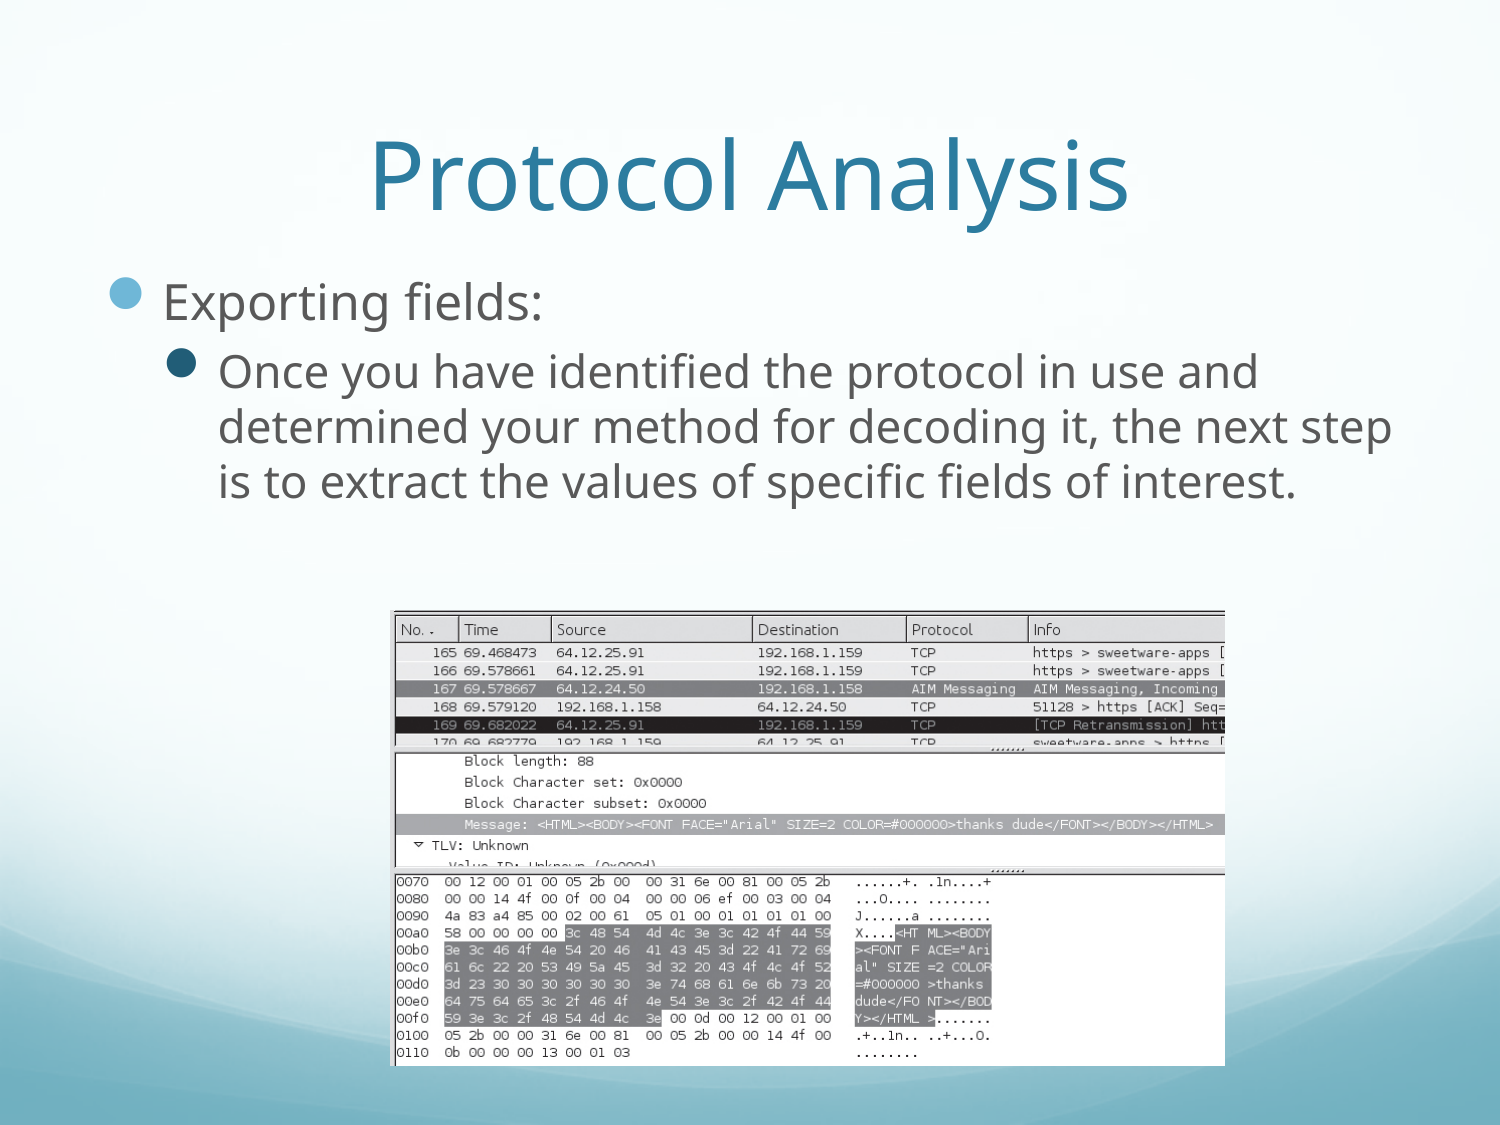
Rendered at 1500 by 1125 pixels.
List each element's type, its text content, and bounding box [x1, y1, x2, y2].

picture [390, 609, 1225, 1067]
title Protocol Analysis [90, 17, 1410, 237]
list Exporting fields: Once you have identiﬁed the protocol in use and determined your method for decoding it, the next step is to extract the values of speciﬁc ﬁelds of interest. [90, 262, 1410, 975]
